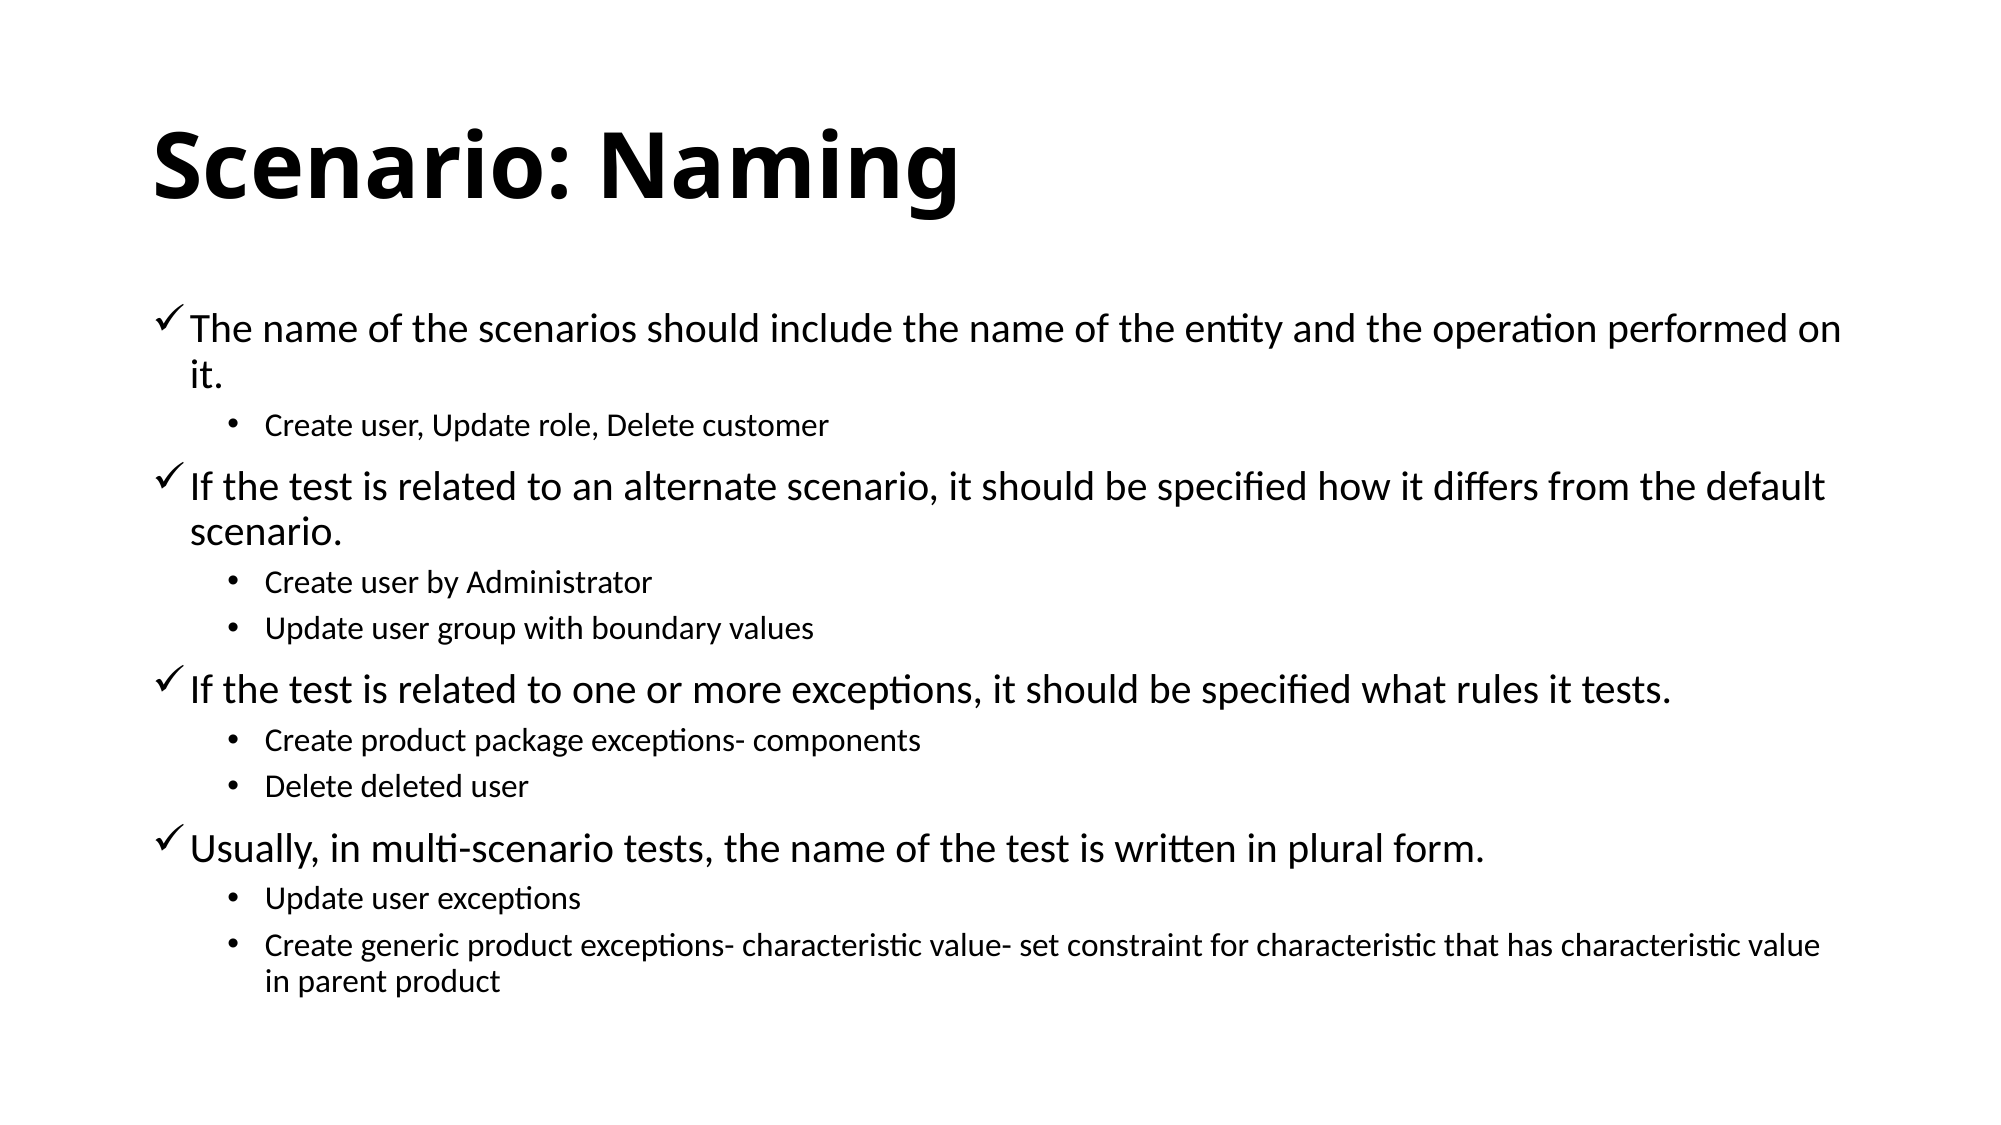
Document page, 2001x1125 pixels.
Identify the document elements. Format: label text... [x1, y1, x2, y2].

list The name of the scenarios should include the name of the entity and the operation performed on it. Create user, Update role, Delete customer If the test is related to an alternate scenario, it should be specified how it differs from the default scenario. Create user by Administrator Update user group with boundary values If the test is related to one or more exceptions, it should be specified what rules it tests. Create product package exceptions- components Delete deleted user Usually, in multi-scenario tests, the name of the test is written in plural form. Update user exceptions Create generic product exceptions- characteristic value- set constraint for characteristic that has characteristic value in parent product [137, 299, 1863, 1014]
title Scenario: Naming [137, 59, 1863, 278]
